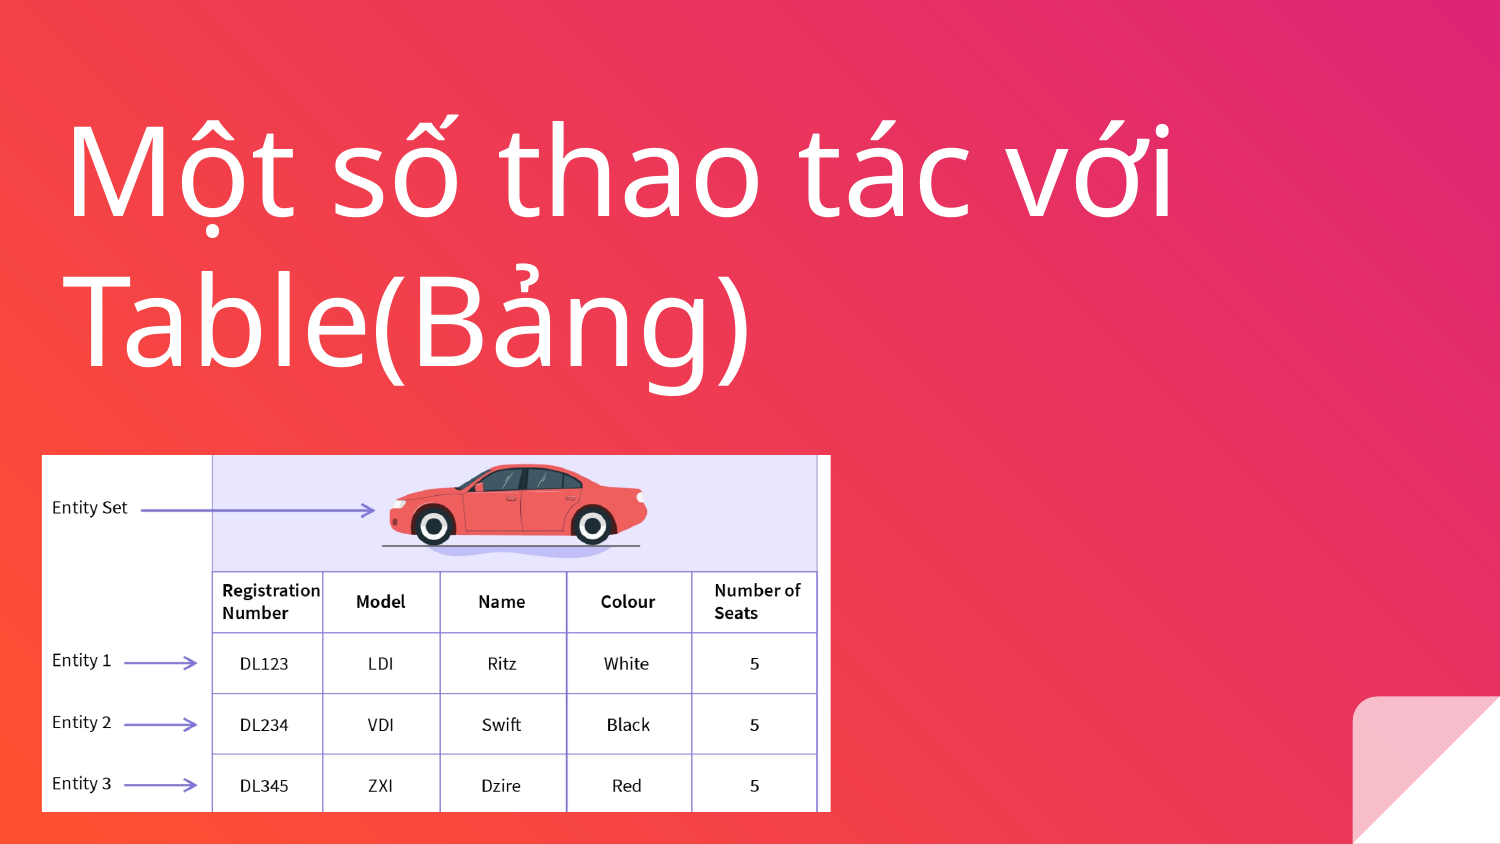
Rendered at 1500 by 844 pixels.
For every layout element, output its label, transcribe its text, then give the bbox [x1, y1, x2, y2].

picture [41, 455, 831, 812]
title Một số thao tác với Table(Bảng) [47, 58, 1453, 407]
